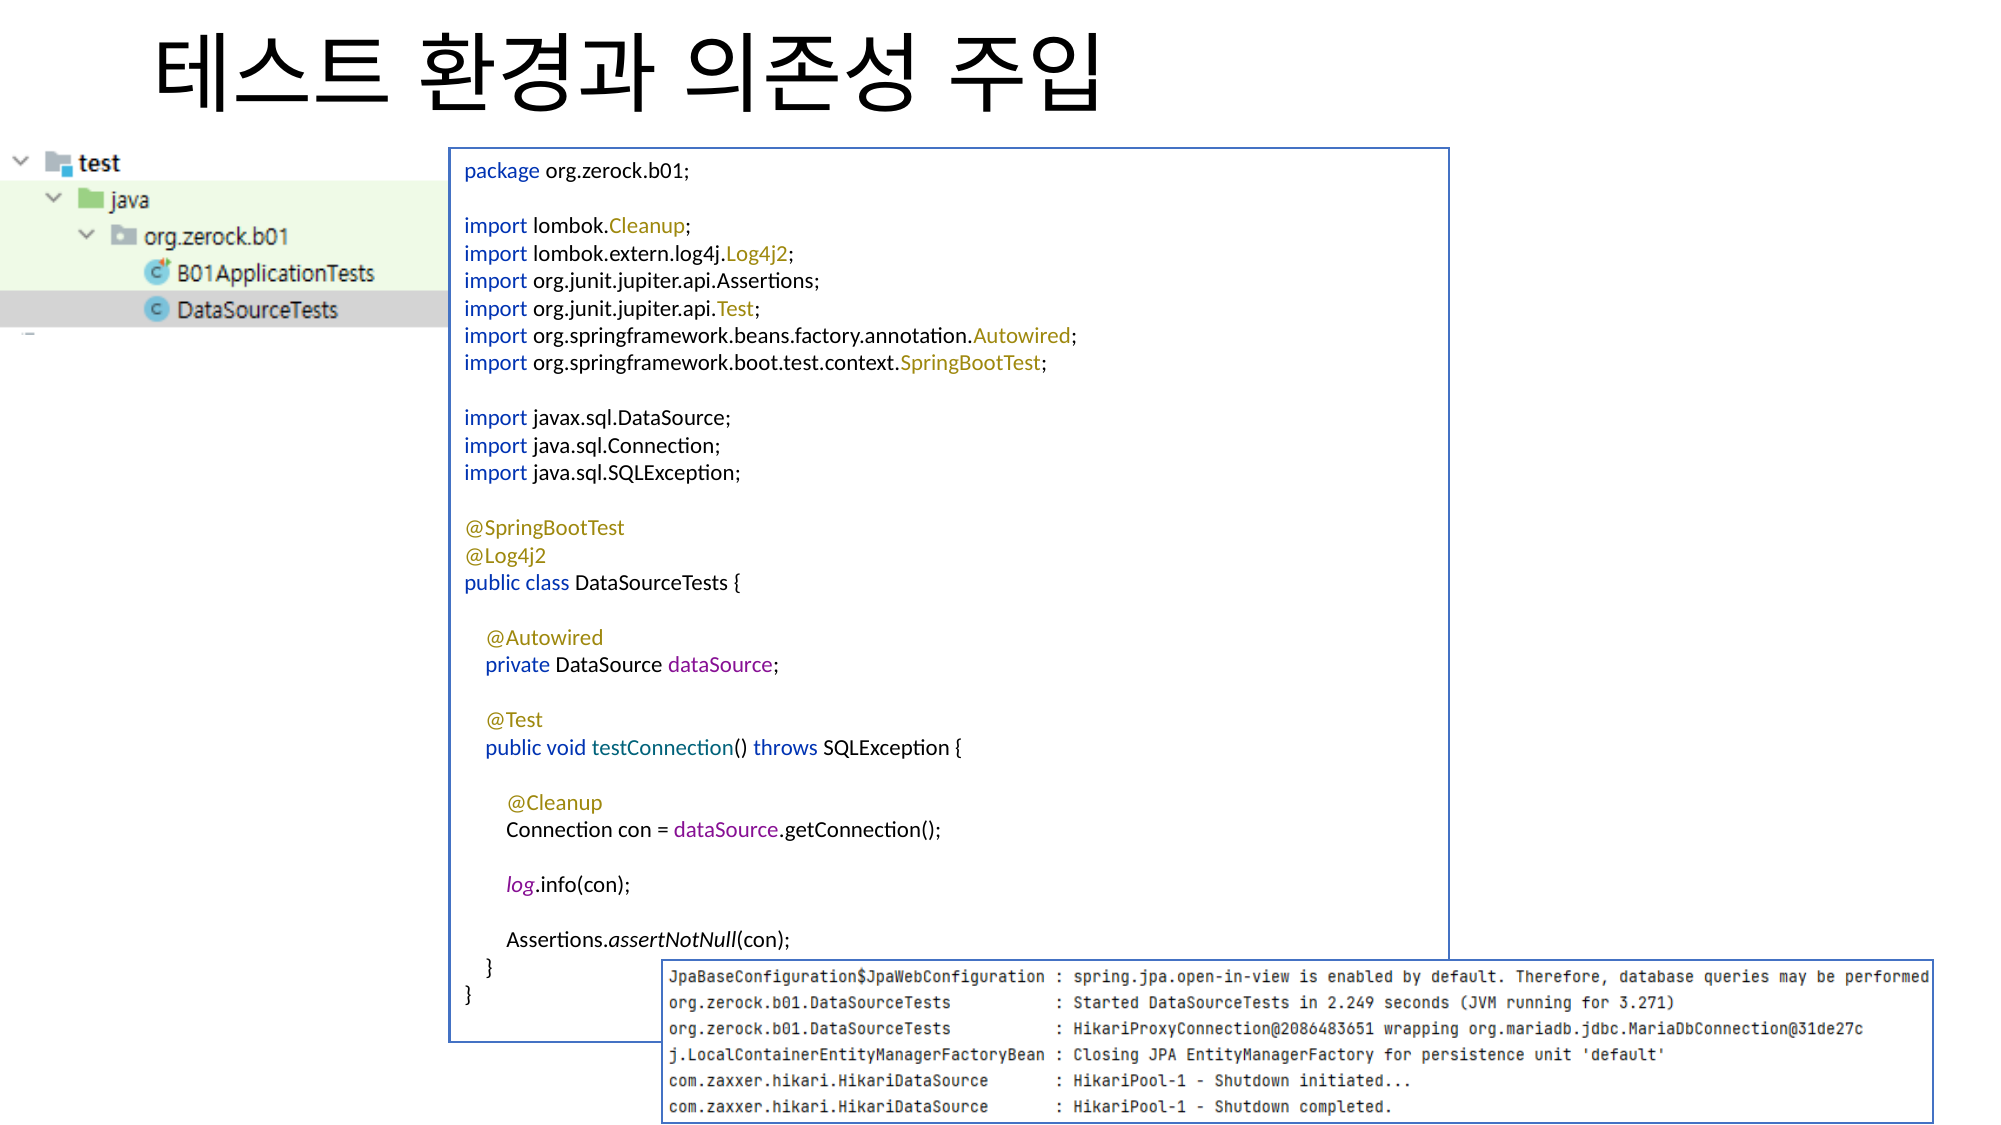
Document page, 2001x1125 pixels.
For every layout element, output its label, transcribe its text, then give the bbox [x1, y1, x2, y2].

picture [663, 960, 1932, 1123]
title 테스트 환경과 의존성 주입 [137, 22, 1863, 132]
text_box package org.zerock.b01; import lombok.Cleanup; import lombok.extern.log4j.Log4j2; import org.junit.jupiter.api.Assertions; import org.junit.jupiter.api.Test; import org.springframework.beans.factory.annotation.Autowired; import org.springframework.boot.test.context.SpringBootTest; import javax.sql.DataSource; import java.sql.Connection; import java.sql.SQLException; @SpringBootTest @Log4j2 public class DataSourceTests { @Autowired private DataSource dataSource; @Test public void testConnection() throws SQLException { @Cleanup Connection con = dataSource.getConnection(); log.info(con); Assertions.assertNotNull(con); } } [448, 147, 1450, 1043]
picture [0, 148, 450, 335]
